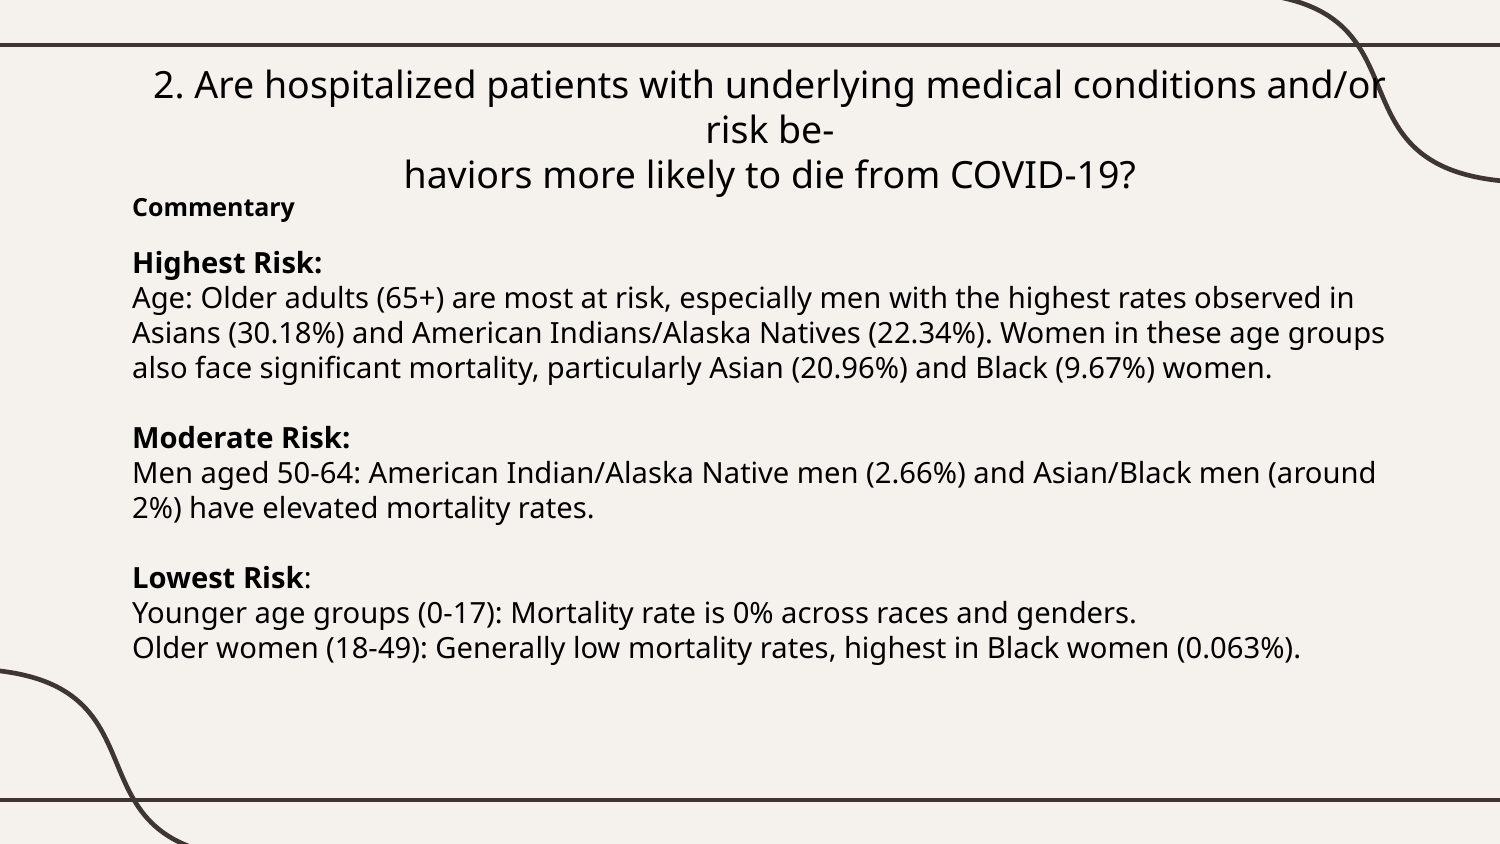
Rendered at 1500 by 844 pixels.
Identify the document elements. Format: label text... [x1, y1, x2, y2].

subtitle Commentary [116, 176, 394, 229]
text_box Highest Risk: Age: Older adults (65+) are most at risk, especially men with the highest rates observed in Asians (30.18%) and American Indians/Alaska Natives (22.34%). Women in these age groups also face significant mortality, particularly Asian (20.96%) and Black (9.67%) women. Moderate Risk: Men aged 50-64: American Indian/Alaska Native men (2.66%) and Asian/Black men (around 2%) have elevated mortality rates. Lowest Risk: Younger age groups (0-17): Mortality rate is 0% across races and genders. Older women (18-49): Generally low mortality rates, highest in Black women (0.063%). [116, 229, 1424, 733]
title 2. Are hospitalized patients with underlying medical conditions and/or risk be- haviors more likely to die from COVID-19? [116, 45, 1424, 140]
